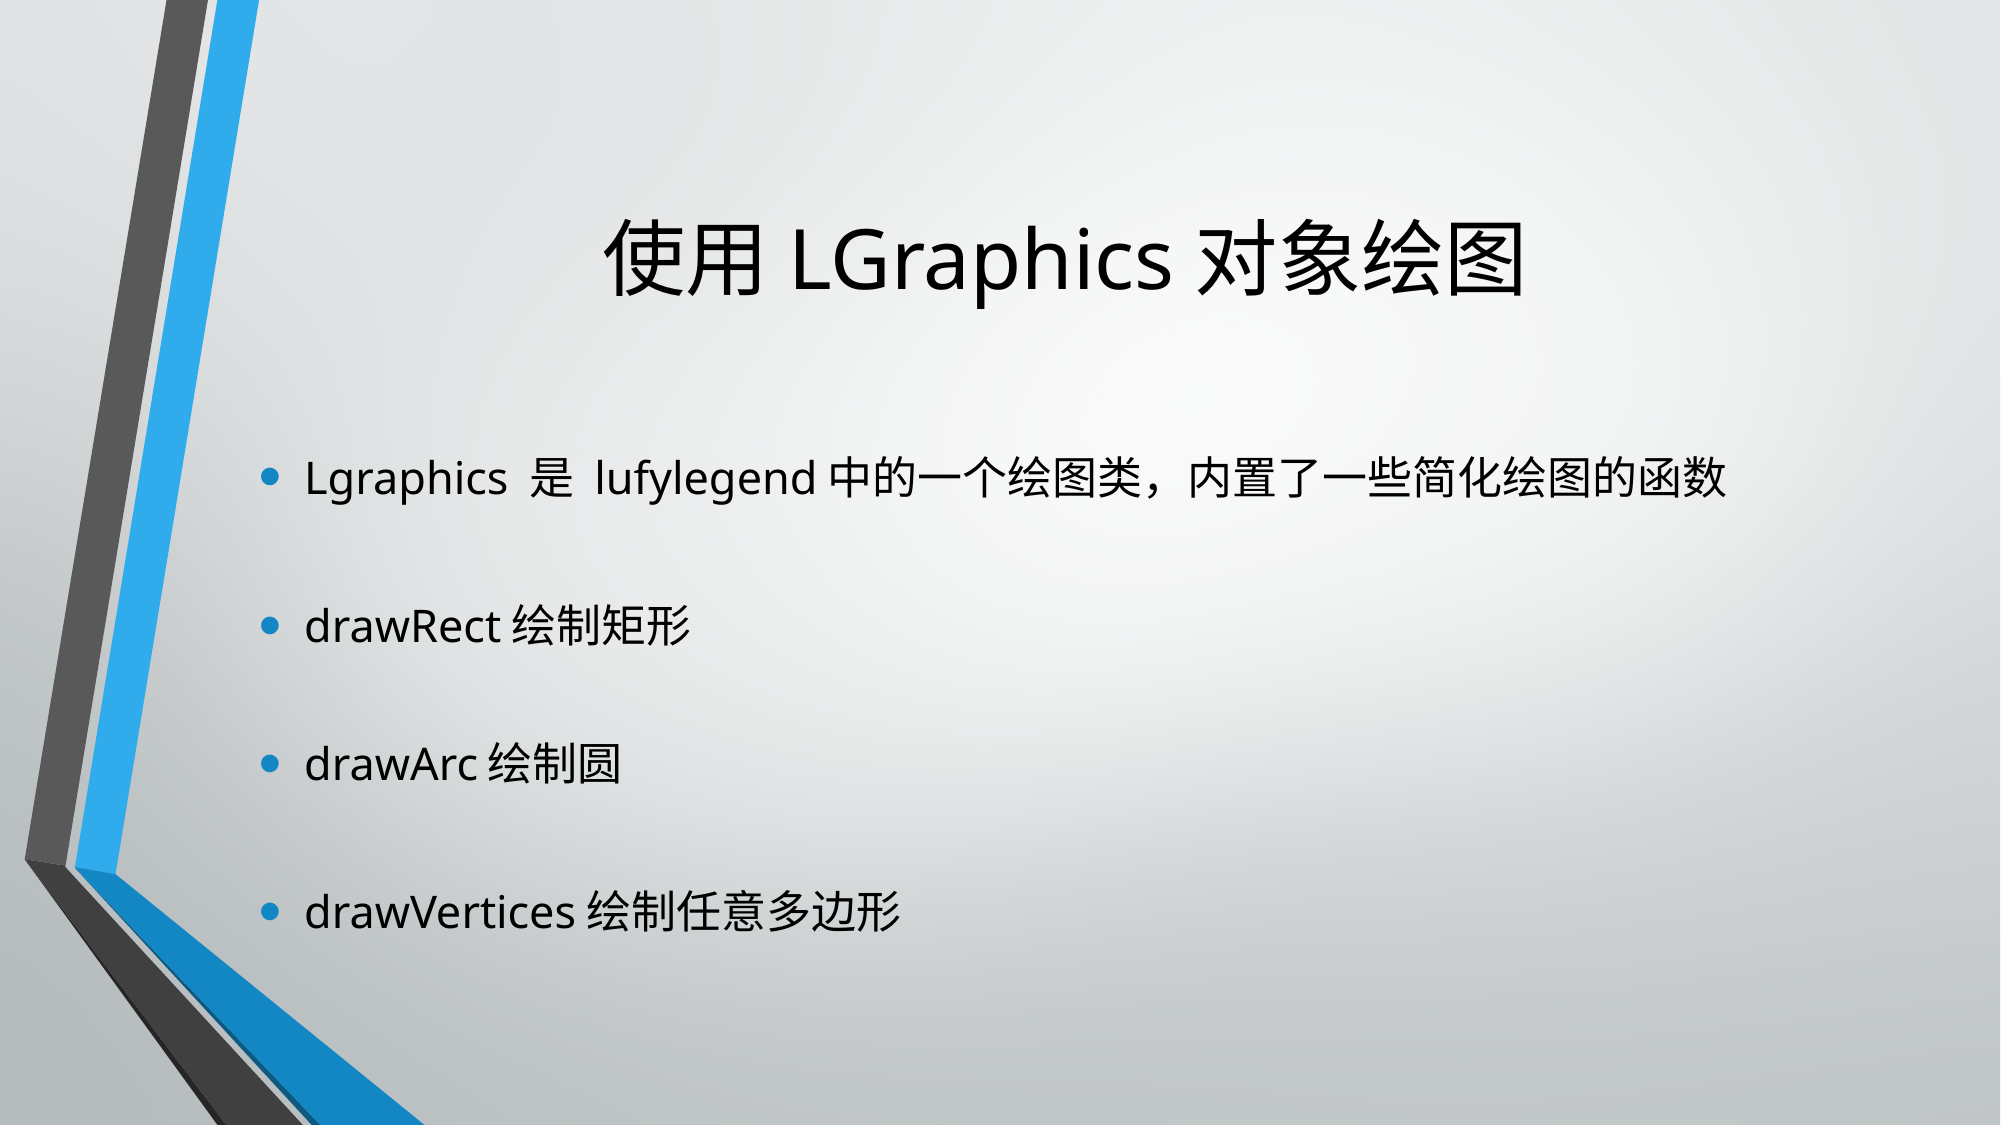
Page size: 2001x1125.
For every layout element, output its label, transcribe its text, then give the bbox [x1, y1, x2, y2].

title 使用LGraphics对象绘图 [243, 112, 1887, 400]
list Lgraphics 是 lufylegend中的一个绘图类，内置了一些简化绘图的函数 drawRect绘制矩形 drawArc绘制圆 drawVertices绘制任意多边形 [243, 437, 1887, 950]
